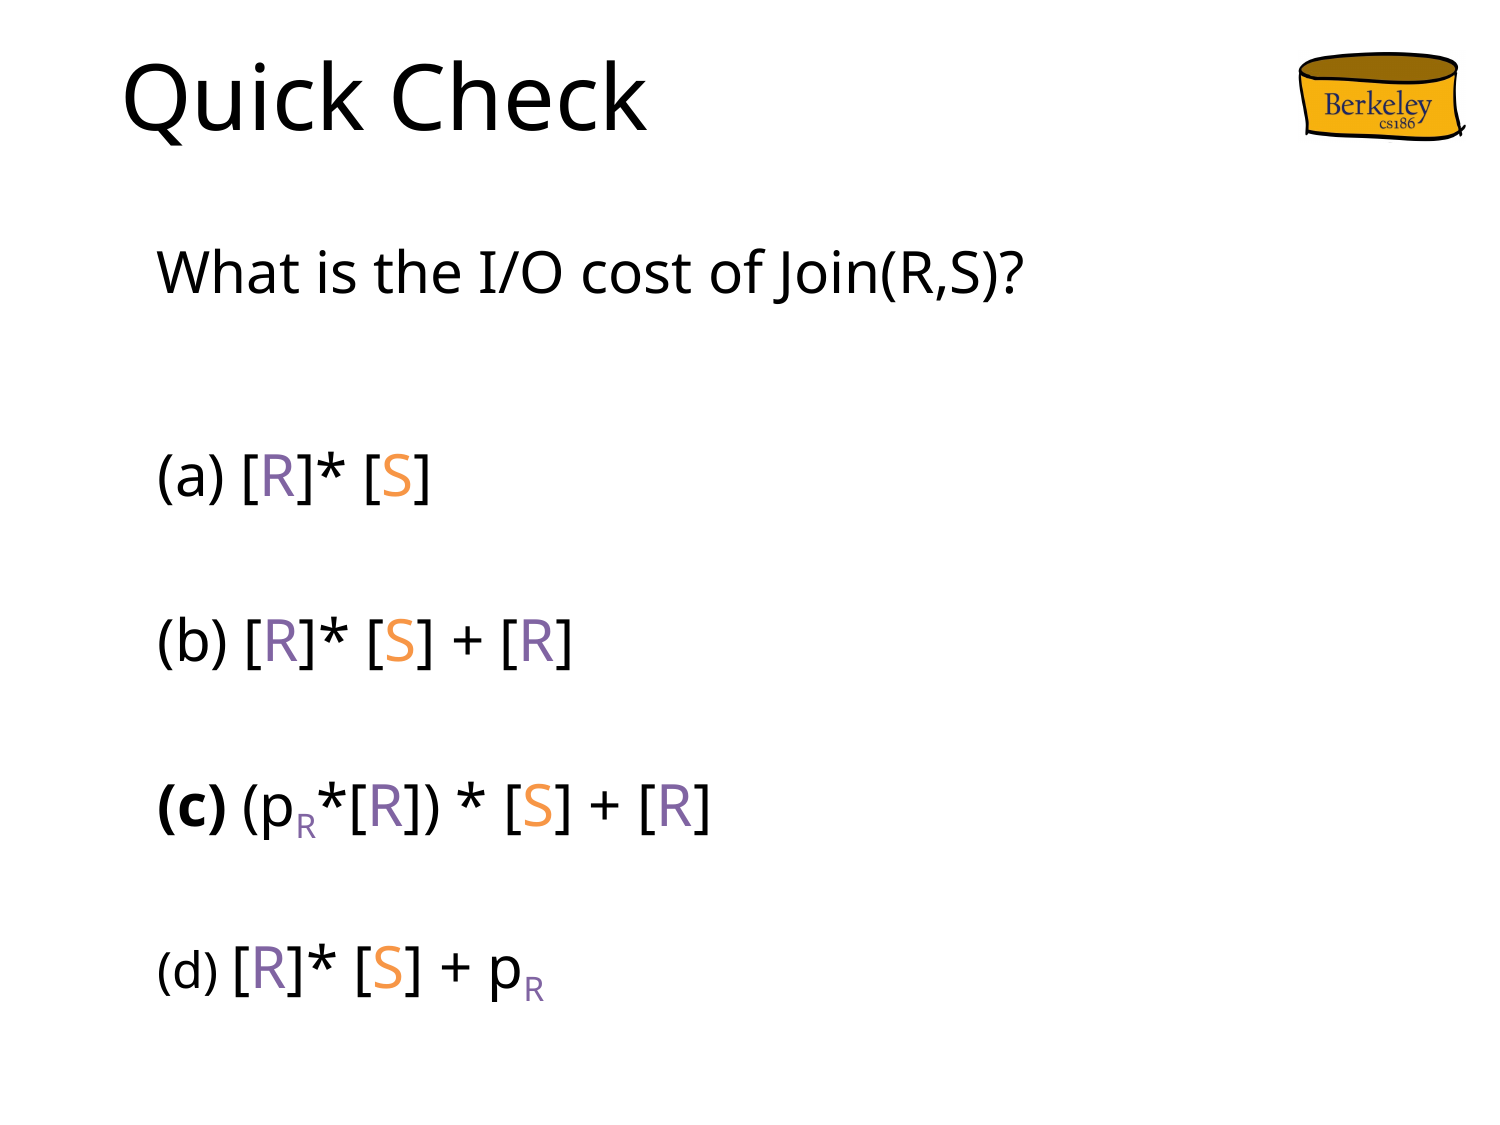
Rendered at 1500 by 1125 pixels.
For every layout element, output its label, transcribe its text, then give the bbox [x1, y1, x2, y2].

picture [1388, 50, 1466, 143]
text_box What is the I/O cost of Join(R,S)? [148, 227, 1033, 313]
title Quick Check [112, 0, 1388, 188]
list (a) [R]* [S] (b) [R]* [S] + [R] (c) (pR*[R]) * [S] + [R] (d) [R]* [S] + pR [149, 303, 1426, 1125]
